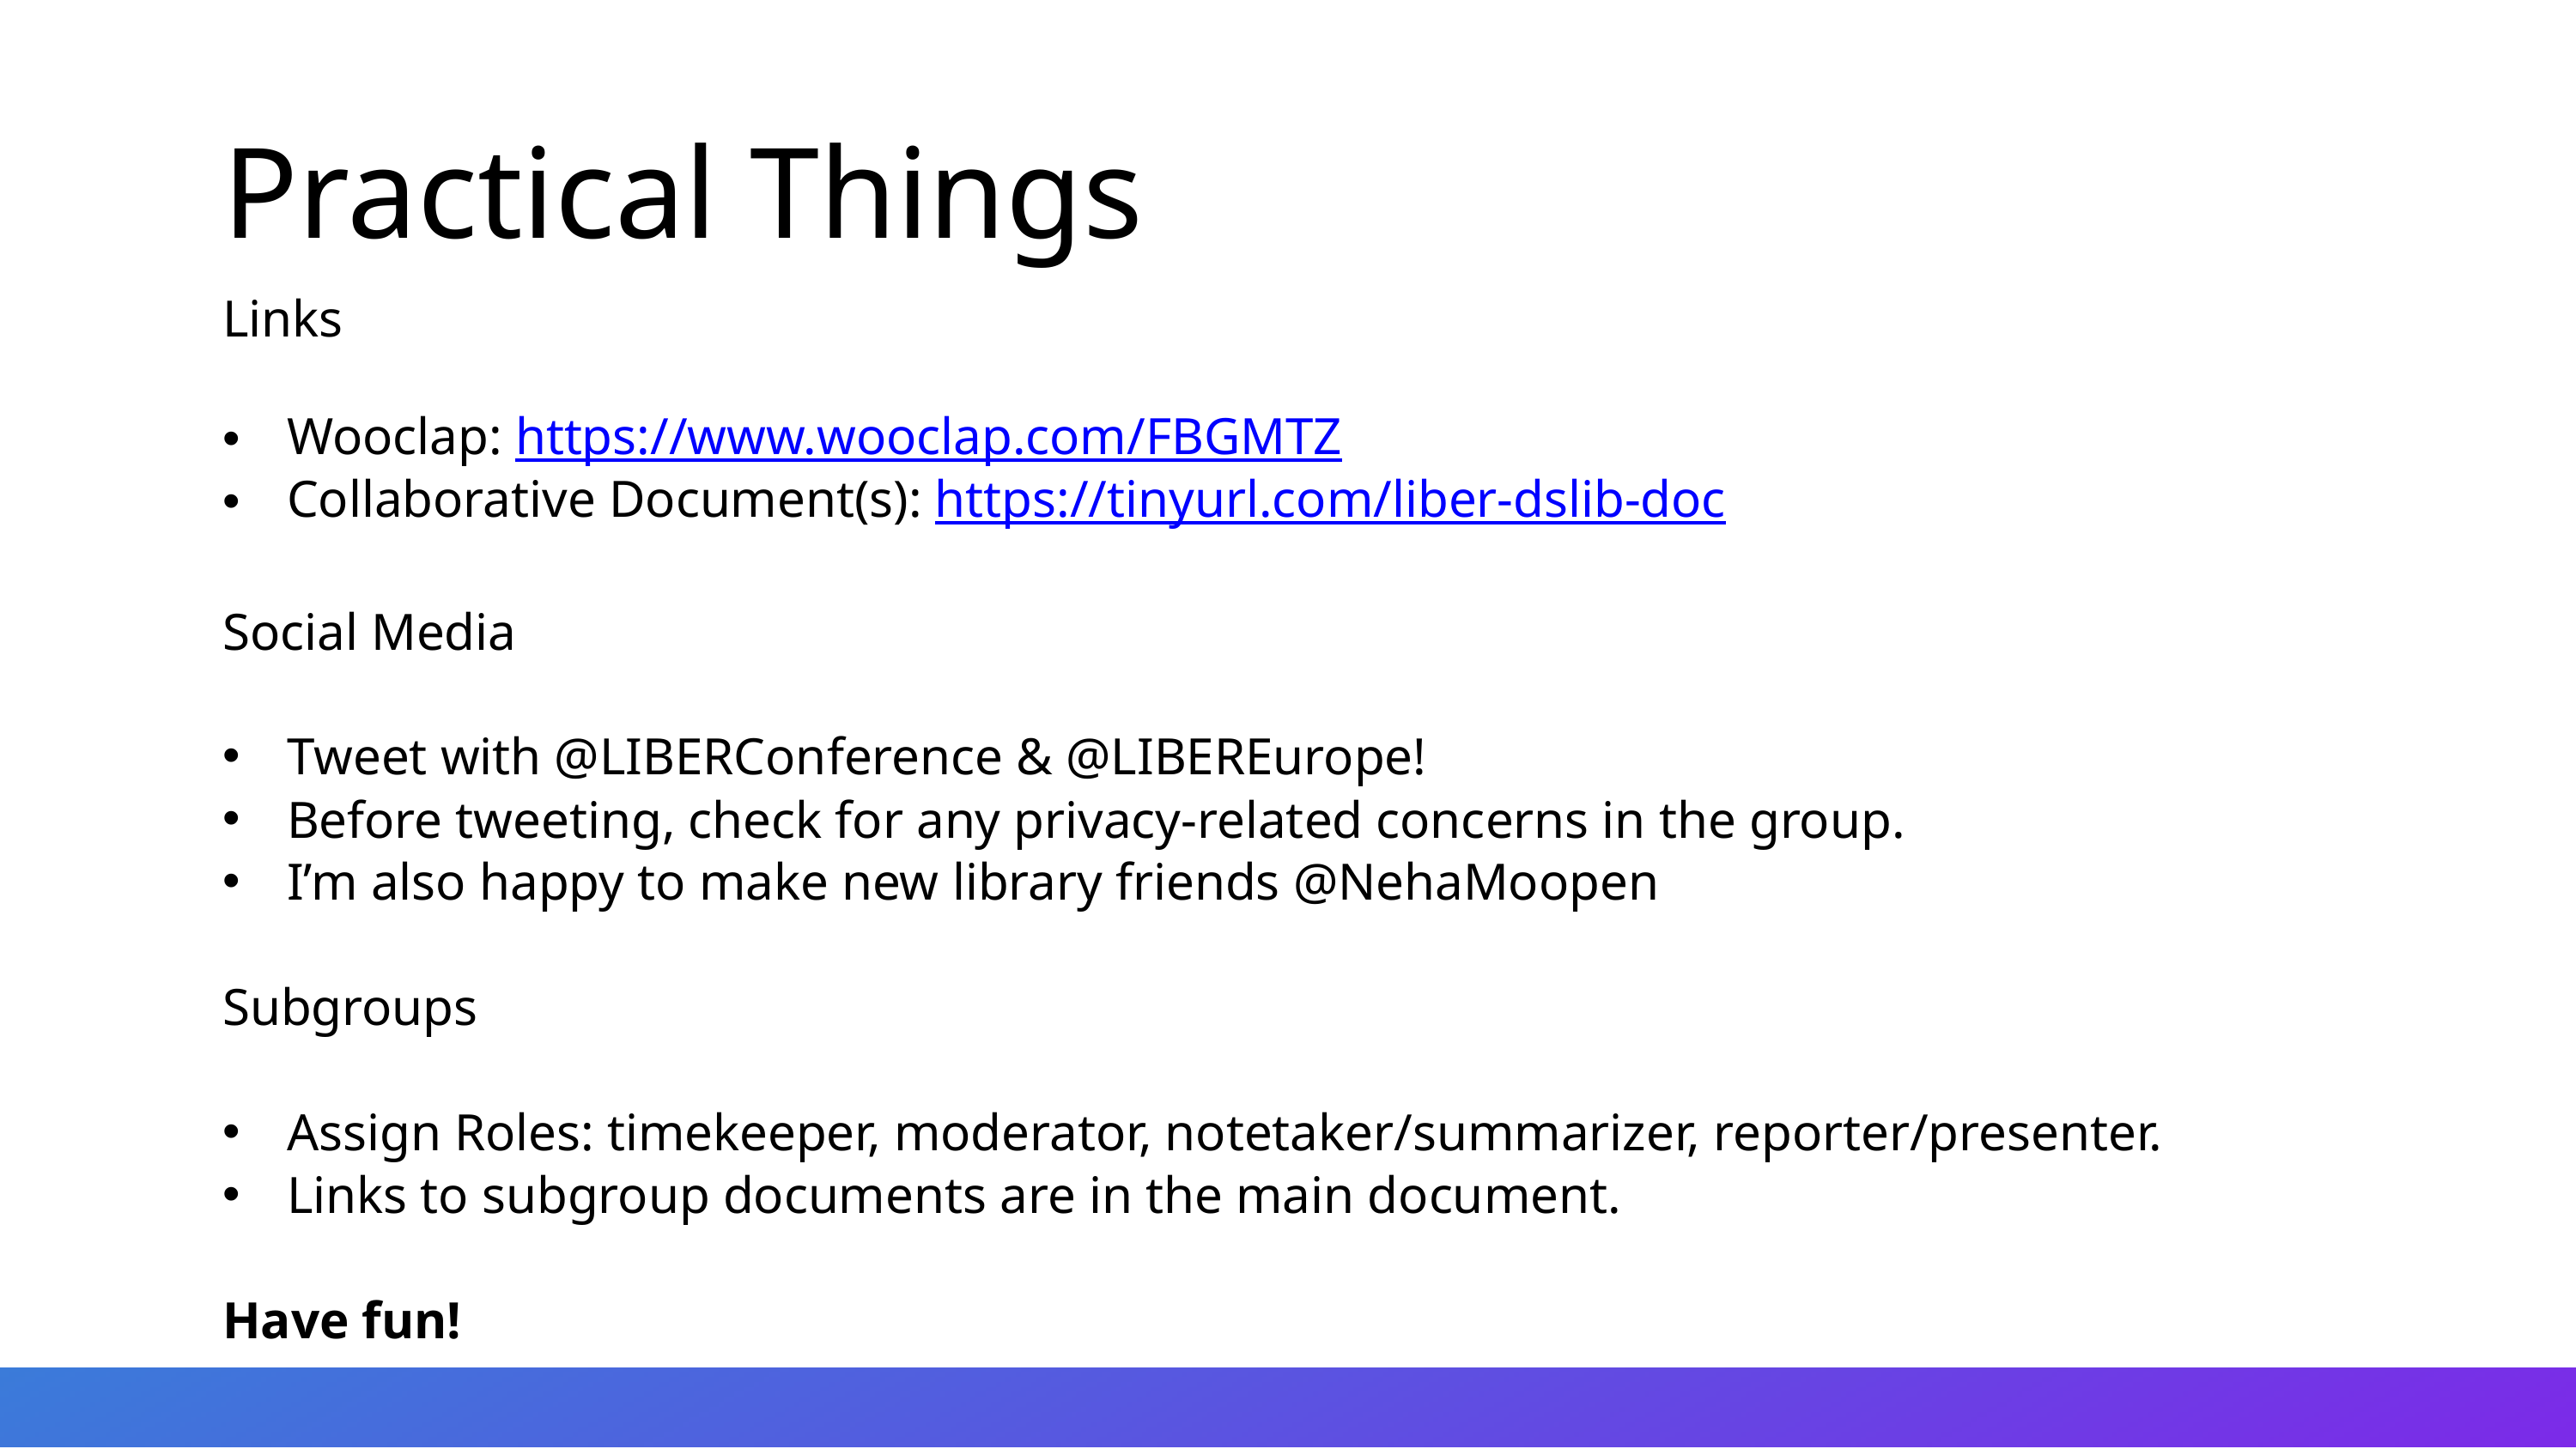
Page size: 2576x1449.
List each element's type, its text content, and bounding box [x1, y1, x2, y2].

picture [0, 1367, 2576, 1447]
text_box Practical Things [222, 112, 2114, 264]
text_box Links Wooclap: https://www.wooclap.com/FBGMTZ Collaborative Document(s): https://tinyurl.com/liber-dslib-doc Social Media Tweet with @LIBERConference & @LIBEREurope! Before tweeting, check for any privacy-related concerns in the group. I’m also happy to make new library friends @NehaMoopen Subgroups Assign Roles: timekeeper, moderator, notetaker/summarizer, reporter/presenter. Links to subgroup documents are in the main document. Have fun! [222, 284, 2494, 1366]
